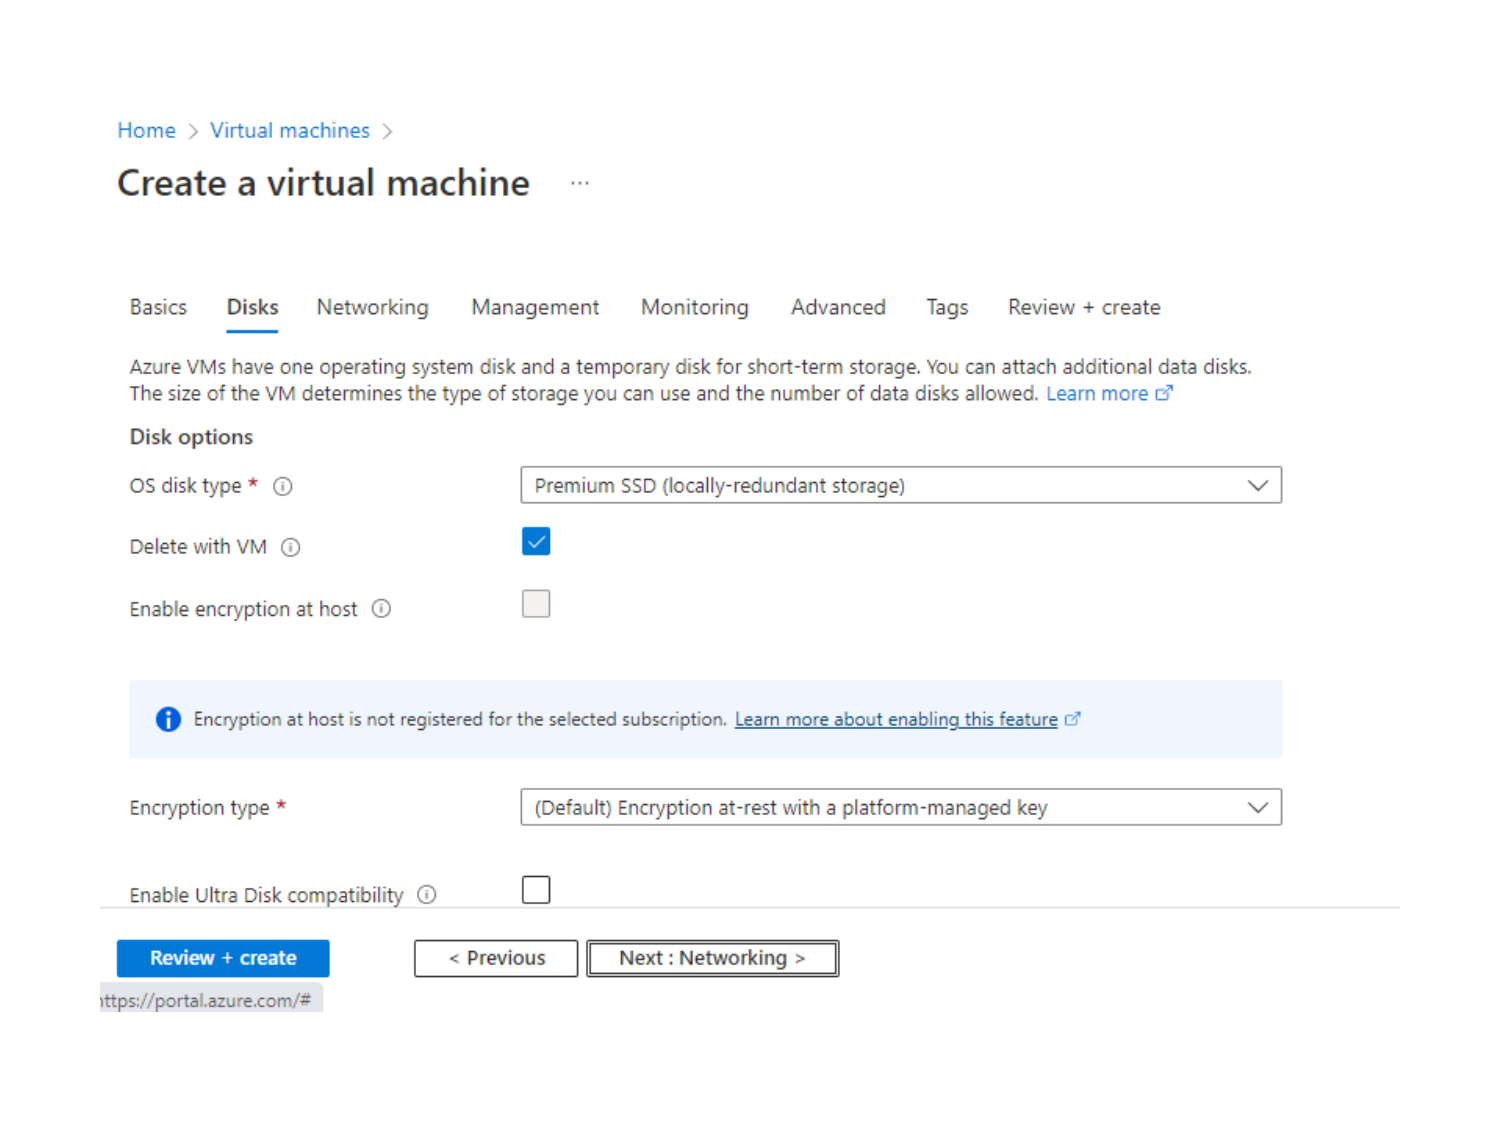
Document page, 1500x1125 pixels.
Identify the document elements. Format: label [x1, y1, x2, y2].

picture [100, 112, 1400, 1012]
